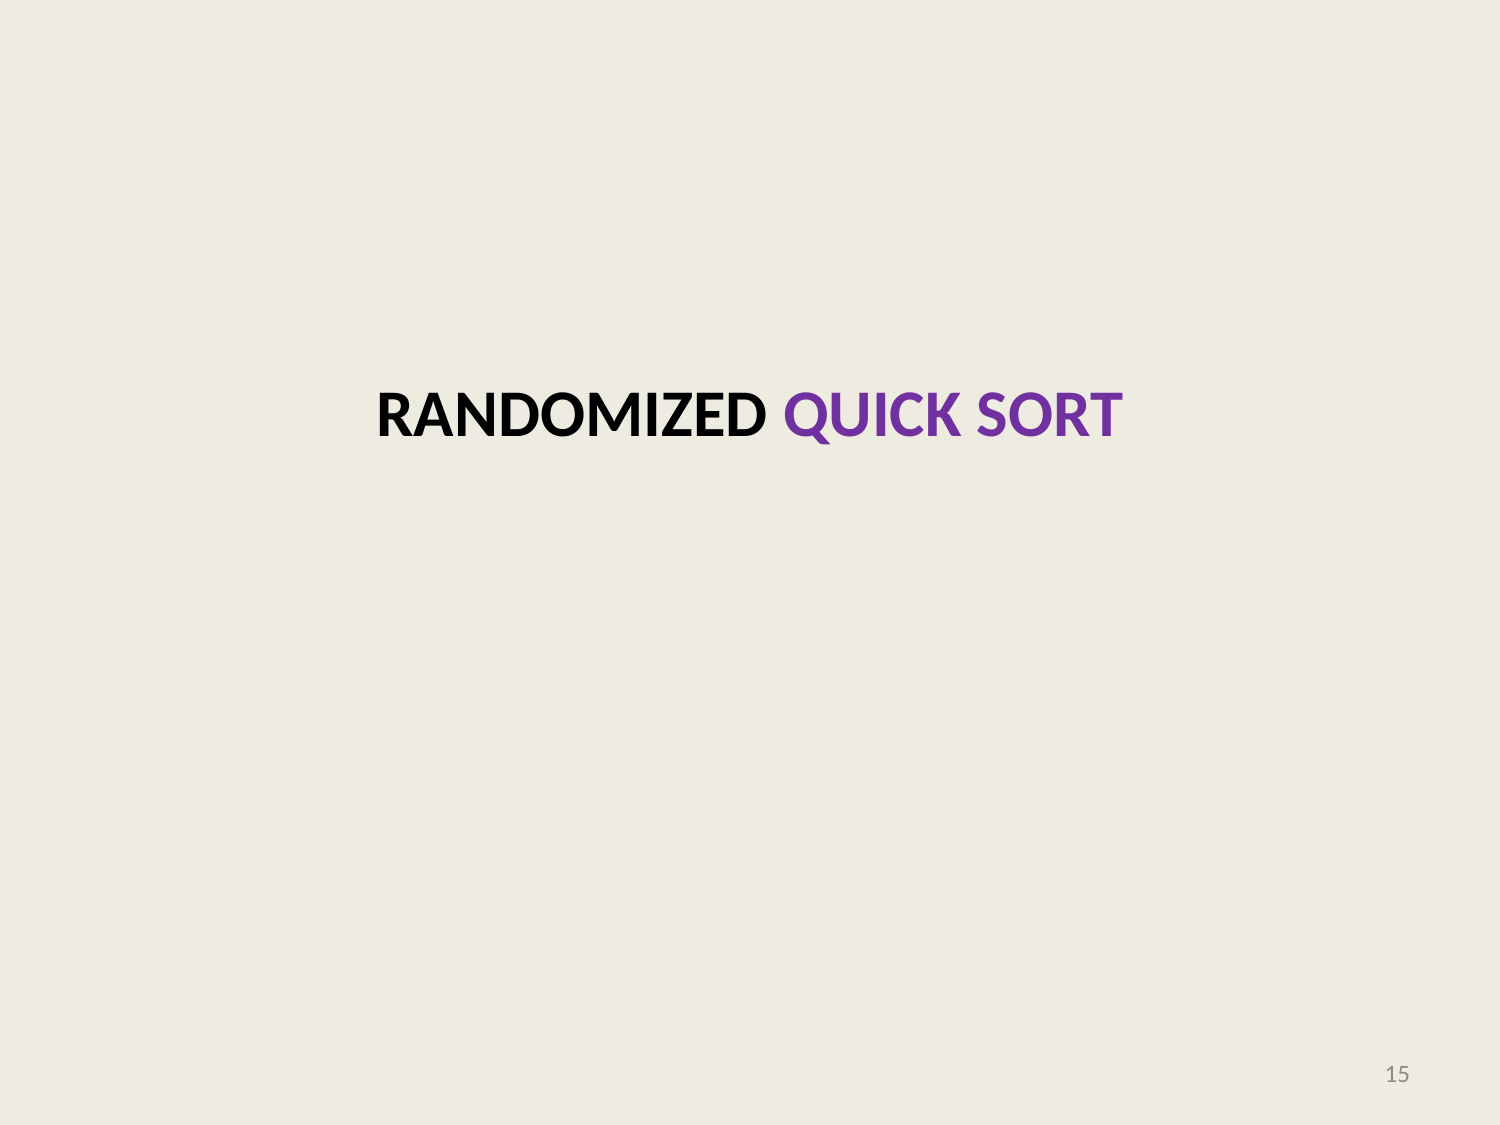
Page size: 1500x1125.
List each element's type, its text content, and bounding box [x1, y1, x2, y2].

title Randomized Quick sort [75, 362, 1425, 586]
slide_number 15 [1074, 1042, 1425, 1103]
